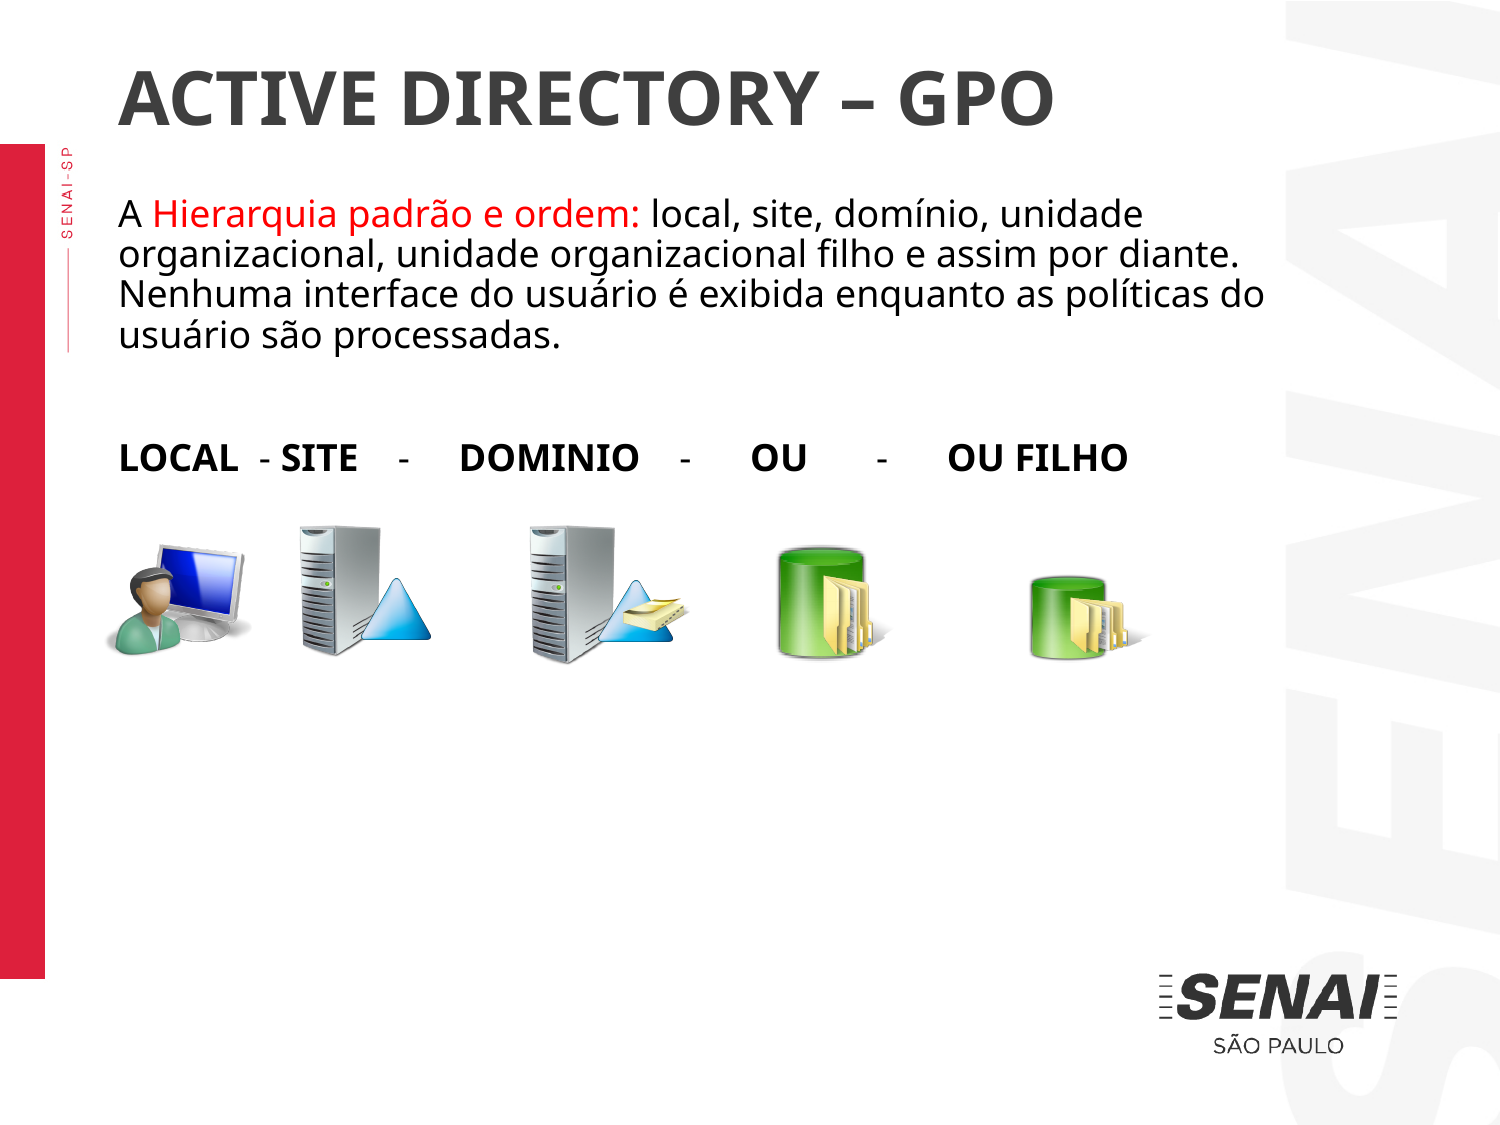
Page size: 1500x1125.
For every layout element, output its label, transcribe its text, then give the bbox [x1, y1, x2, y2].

picture [0, 0, 1500, 1125]
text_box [598, 579, 690, 642]
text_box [102, 543, 253, 658]
list A Hierarquia padrão e ordem: local, site, domínio, unidade organizacional, unidade organizacional filho e assim por diante. Nenhuma interface do usuário é exibida enquanto as políticas do usuário são processadas. LOCAL - SITE - DOMINIO - OU - OU FILHO [103, 187, 1288, 970]
list ACTIVE DIRECTORY – GPO [103, 59, 1288, 153]
